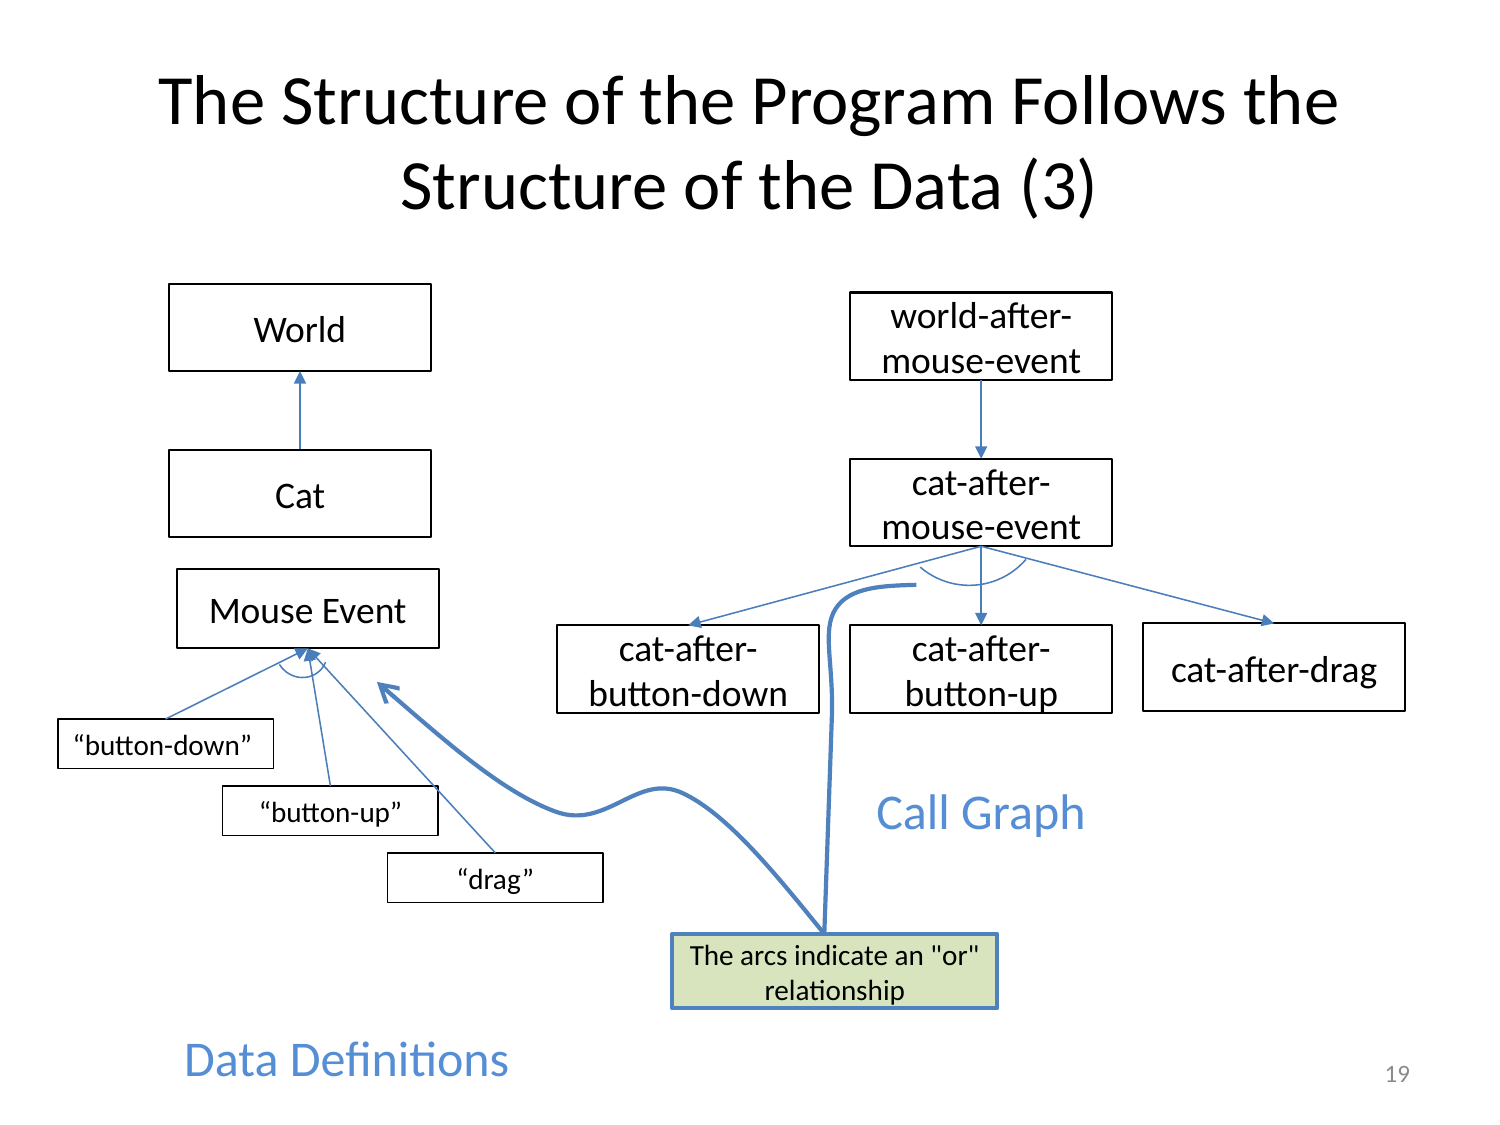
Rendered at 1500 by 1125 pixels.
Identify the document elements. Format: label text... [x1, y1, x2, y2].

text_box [980, 545, 1275, 624]
text_box cat-after-button-up [883, 632, 1115, 715]
text_box The arcs indicate an "or" relationship [670, 932, 999, 1010]
text_box cat-after-button-down [607, 623, 822, 715]
title The Structure of the Program Follows the Structure of the Data (3) [75, 45, 1425, 233]
text_box World [167, 282, 433, 373]
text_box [849, 292, 1113, 544]
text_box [688, 545, 979, 626]
text_box Cat [167, 448, 433, 539]
text_box [607, 786, 825, 936]
text_box cat-after-drag [1141, 621, 1407, 713]
text_box Data Definitions [169, 1019, 524, 1095]
text_box Call Graph [861, 772, 1101, 848]
slide_number 19 [1074, 1042, 1425, 1103]
text_box [822, 634, 904, 935]
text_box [57, 568, 604, 899]
